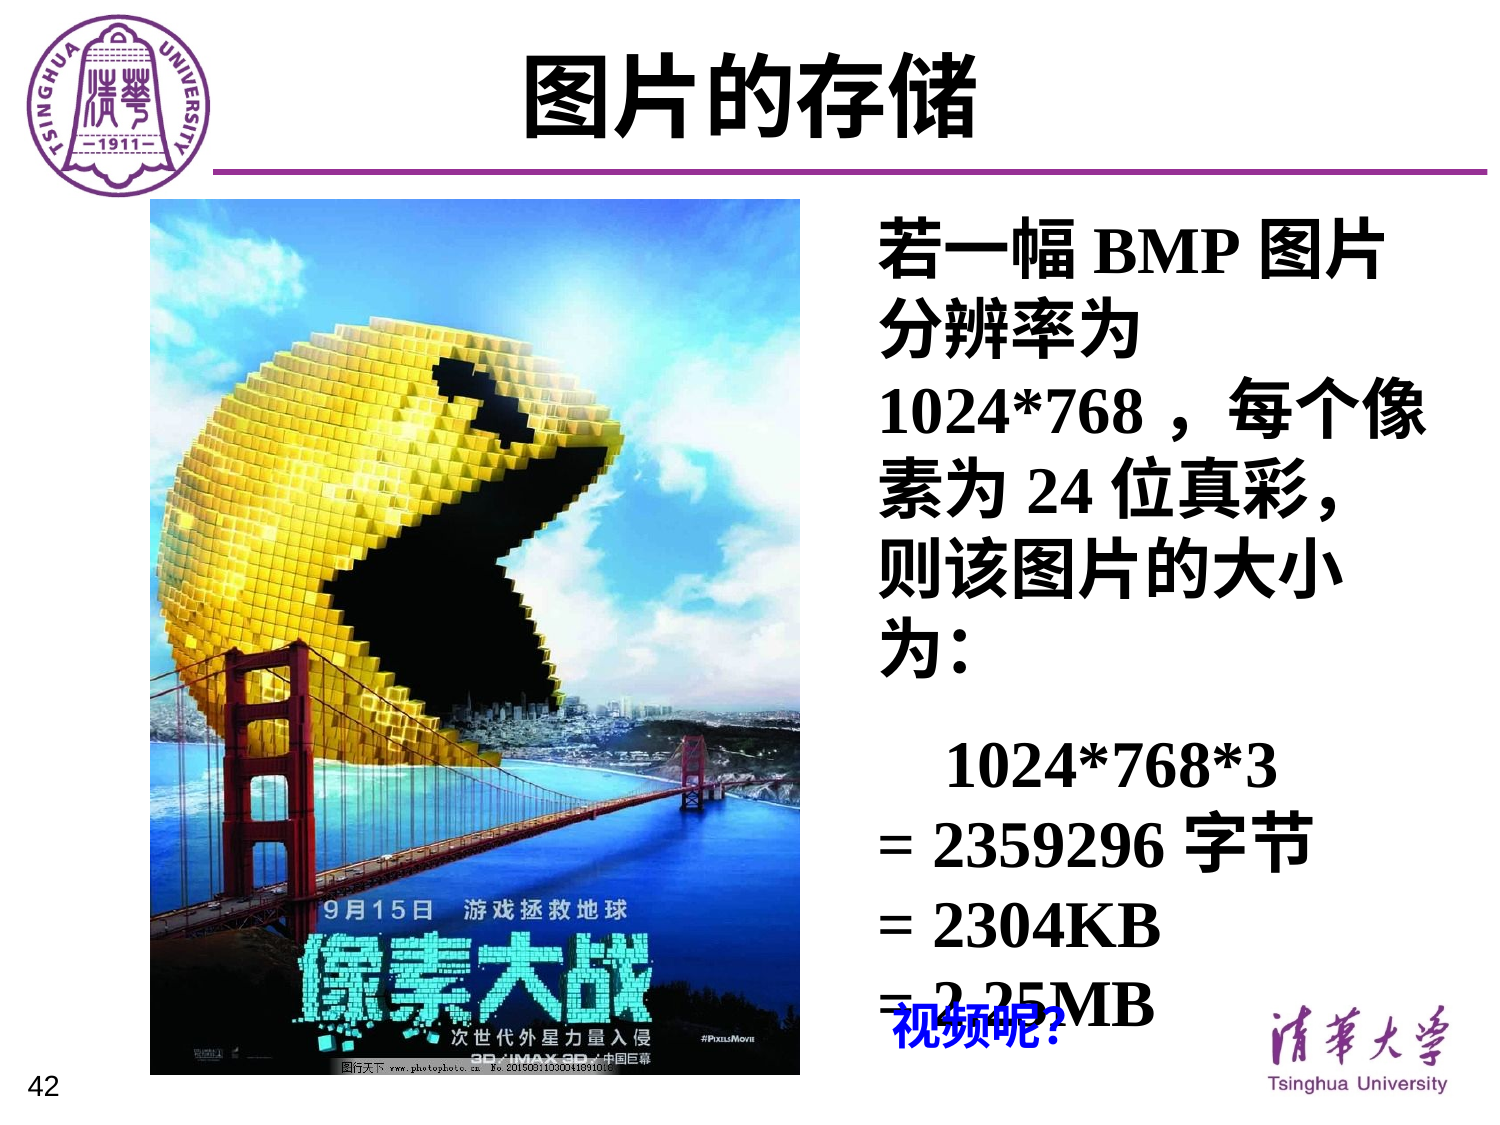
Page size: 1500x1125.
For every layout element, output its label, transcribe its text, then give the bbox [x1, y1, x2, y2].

title 图片的存储 [24, 37, 1476, 151]
text_box 视频呢？ [876, 986, 1107, 1062]
picture [24, 151, 800, 1076]
footer 42 [12, 1059, 176, 1125]
picture [24, 12, 213, 37]
text_box 若一幅BMP图片分辨率为1024*768，每个像素为24位真彩，则该图片的大小为： 1024*768*3 = 2359296字节 = 2304KB = 2.25MB [862, 199, 1450, 1048]
picture [1262, 999, 1454, 1101]
